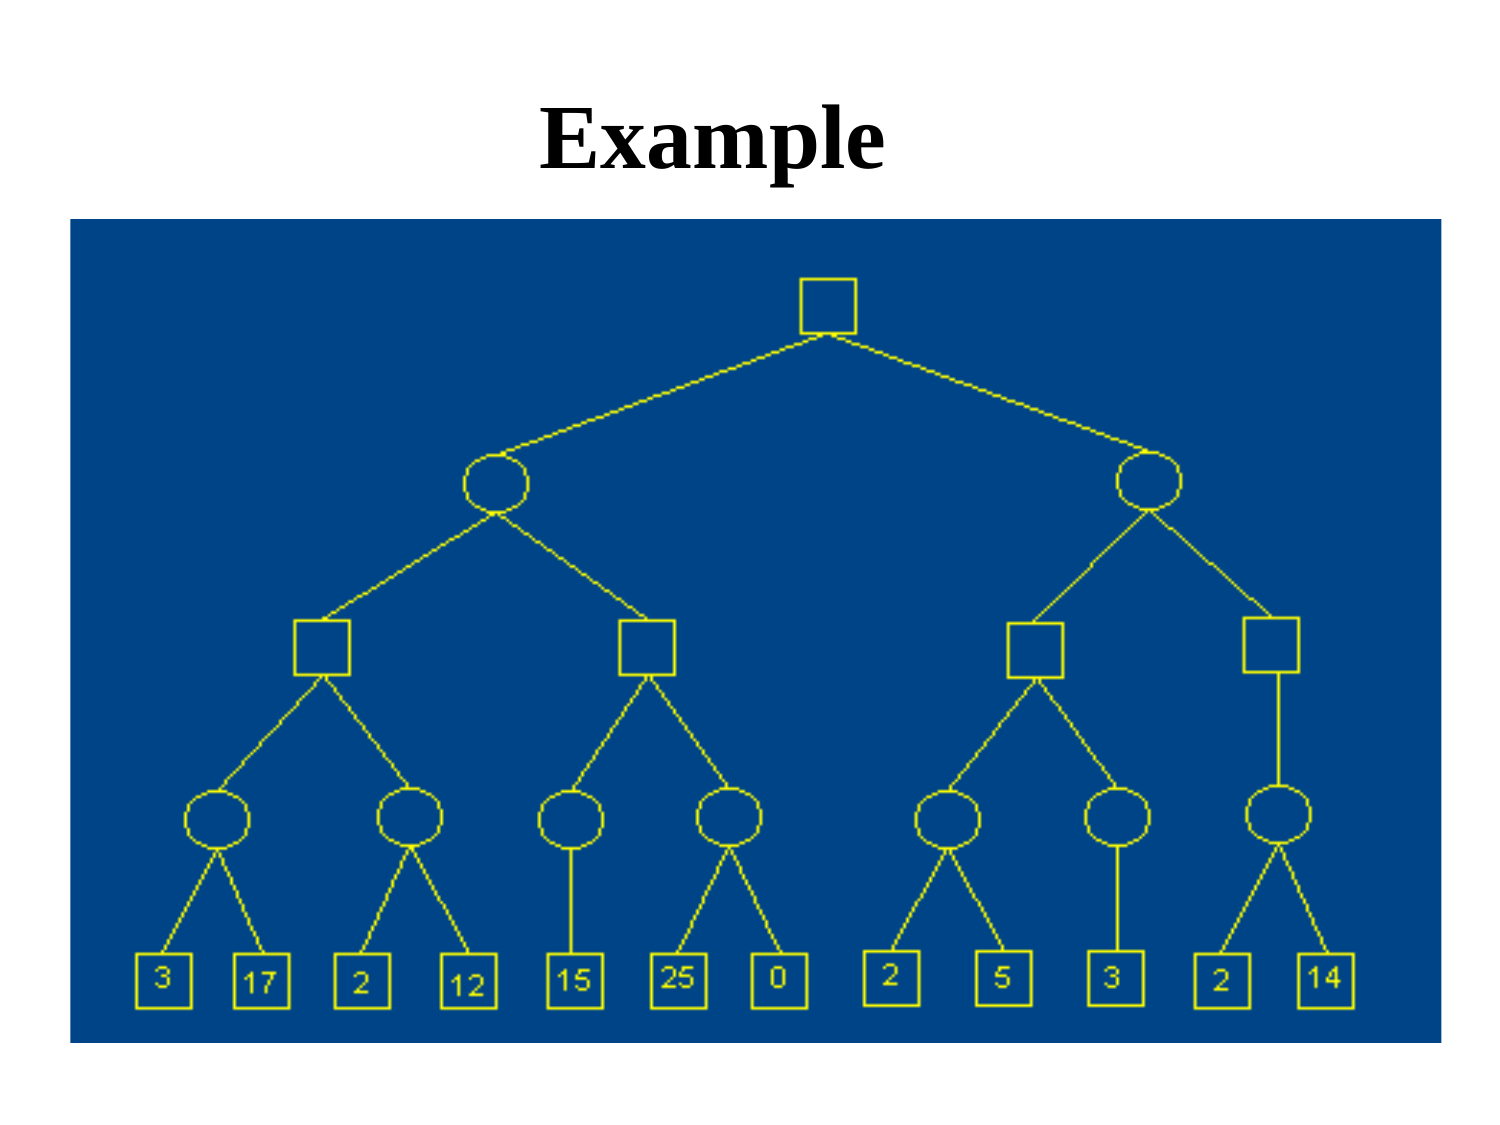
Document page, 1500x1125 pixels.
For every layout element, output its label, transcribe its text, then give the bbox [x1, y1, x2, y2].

text_box [70, 219, 1442, 1043]
title Example [537, 75, 903, 219]
